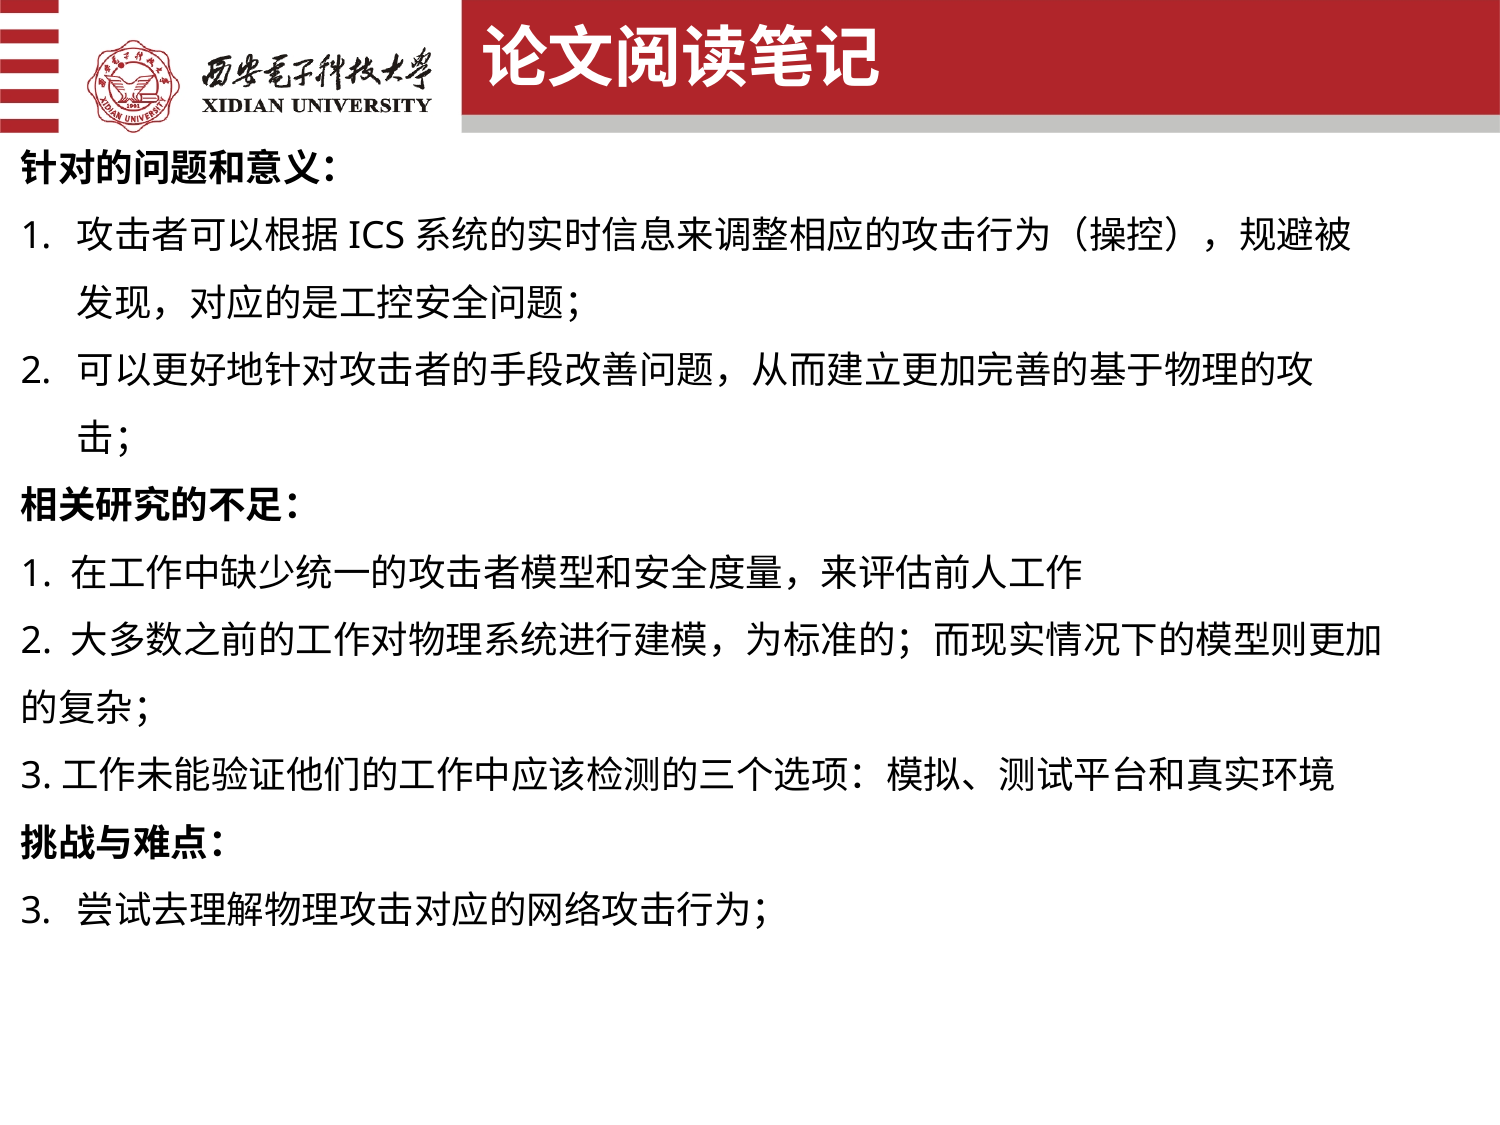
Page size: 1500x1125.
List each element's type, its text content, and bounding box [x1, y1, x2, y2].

text_box 论文阅读笔记 [466, 7, 1105, 102]
text_box 针对的问题和意义： 攻击者可以根据ICS系统的实时信息来调整相应的攻击行为（操控），规避被发现，对应的是工控安全问题； 可以更好地针对攻击者的手段改善问题，从而建立更加完善的基于物理的攻击； 相关研究的不足： 1. 在工作中缺少统一的攻击者模型和安全度量，来评估前人工作 2. 大多数之前的工作对物理系统进行建模，为标准的；而现实情况下的模型则更加的复杂； 3.工作未能验证他们的工作中应该检测的三个选项：模拟、测试平台和真实环境 挑战与难点： 尝试去理解物理攻击对应的网络攻击行为； [5, 113, 1400, 939]
picture [0, 0, 1500, 1125]
